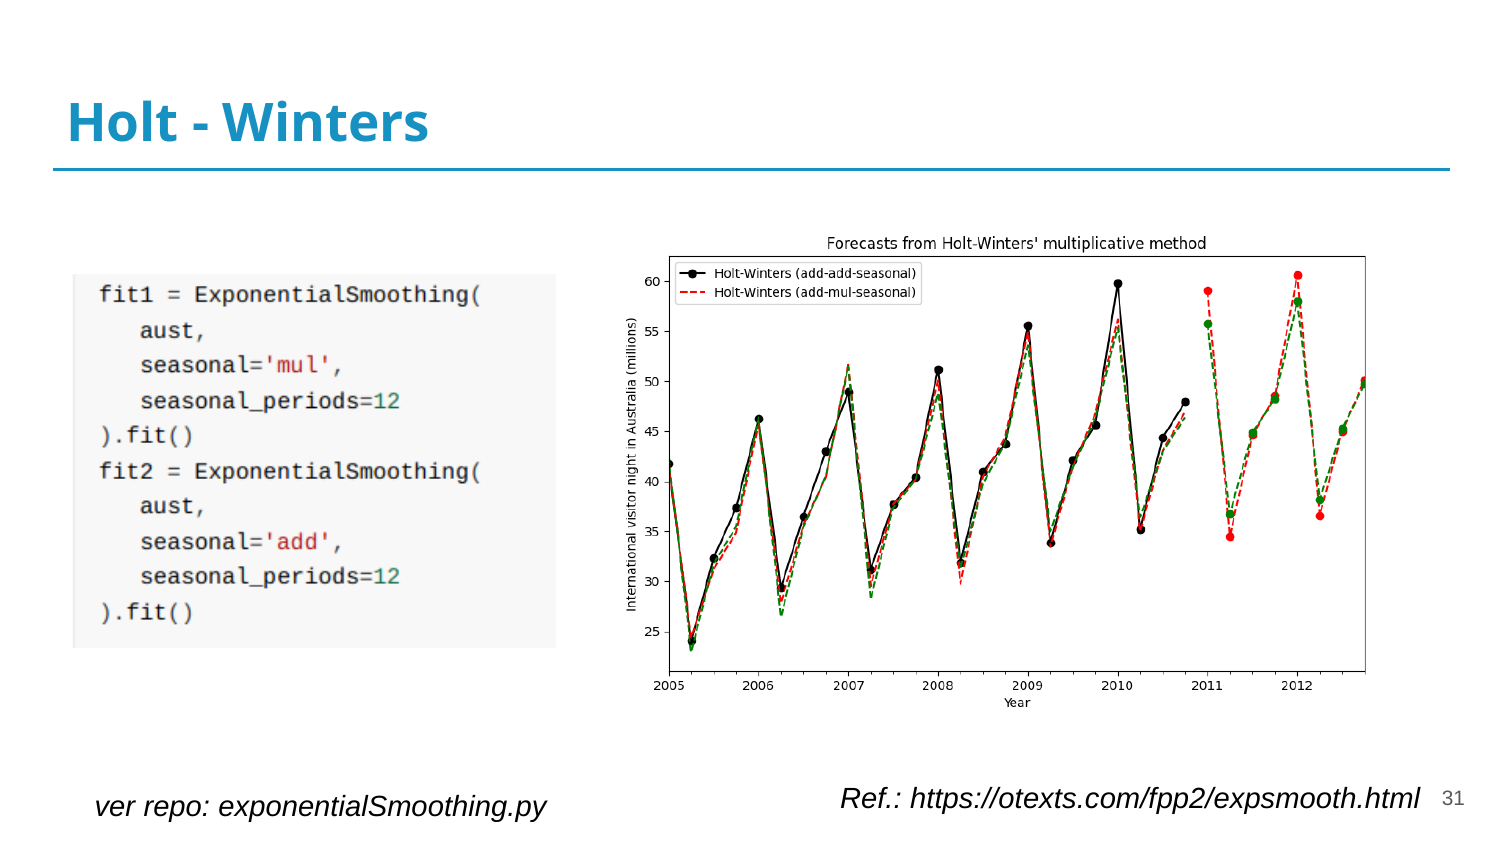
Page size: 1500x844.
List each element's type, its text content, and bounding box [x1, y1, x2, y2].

text_box ver repo: exponentialSmoothing.py [79, 772, 699, 838]
text_box Ref.: https://otexts.com/fpp2/expsmooth.html [628, 764, 1436, 830]
picture [49, 191, 1454, 731]
title Holt - Winters [51, 72, 1449, 167]
slide_number ‹#› [1436, 764, 1480, 830]
